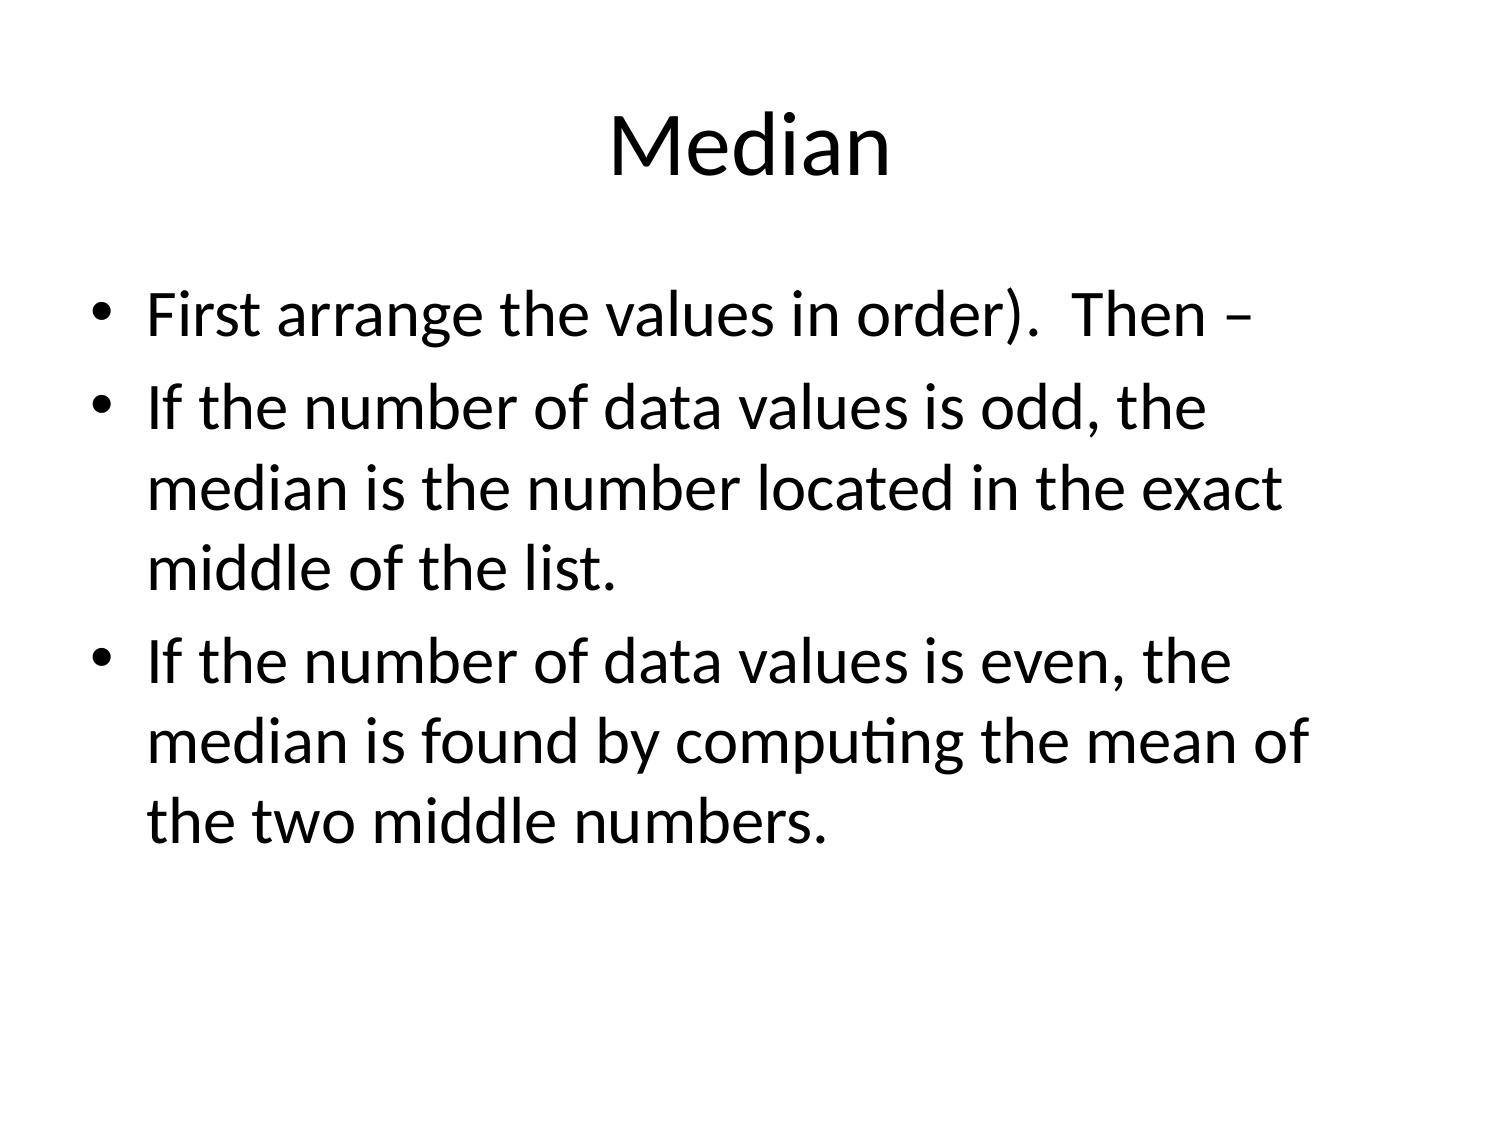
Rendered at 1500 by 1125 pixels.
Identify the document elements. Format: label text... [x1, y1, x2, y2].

title Median [75, 45, 1425, 233]
list First arrange the values in order). Then – If the number of data values is odd, the median is the number located in the exact middle of the list. If the number of data values is even, the median is found by computing the mean of the two middle numbers. [75, 262, 1425, 1005]
